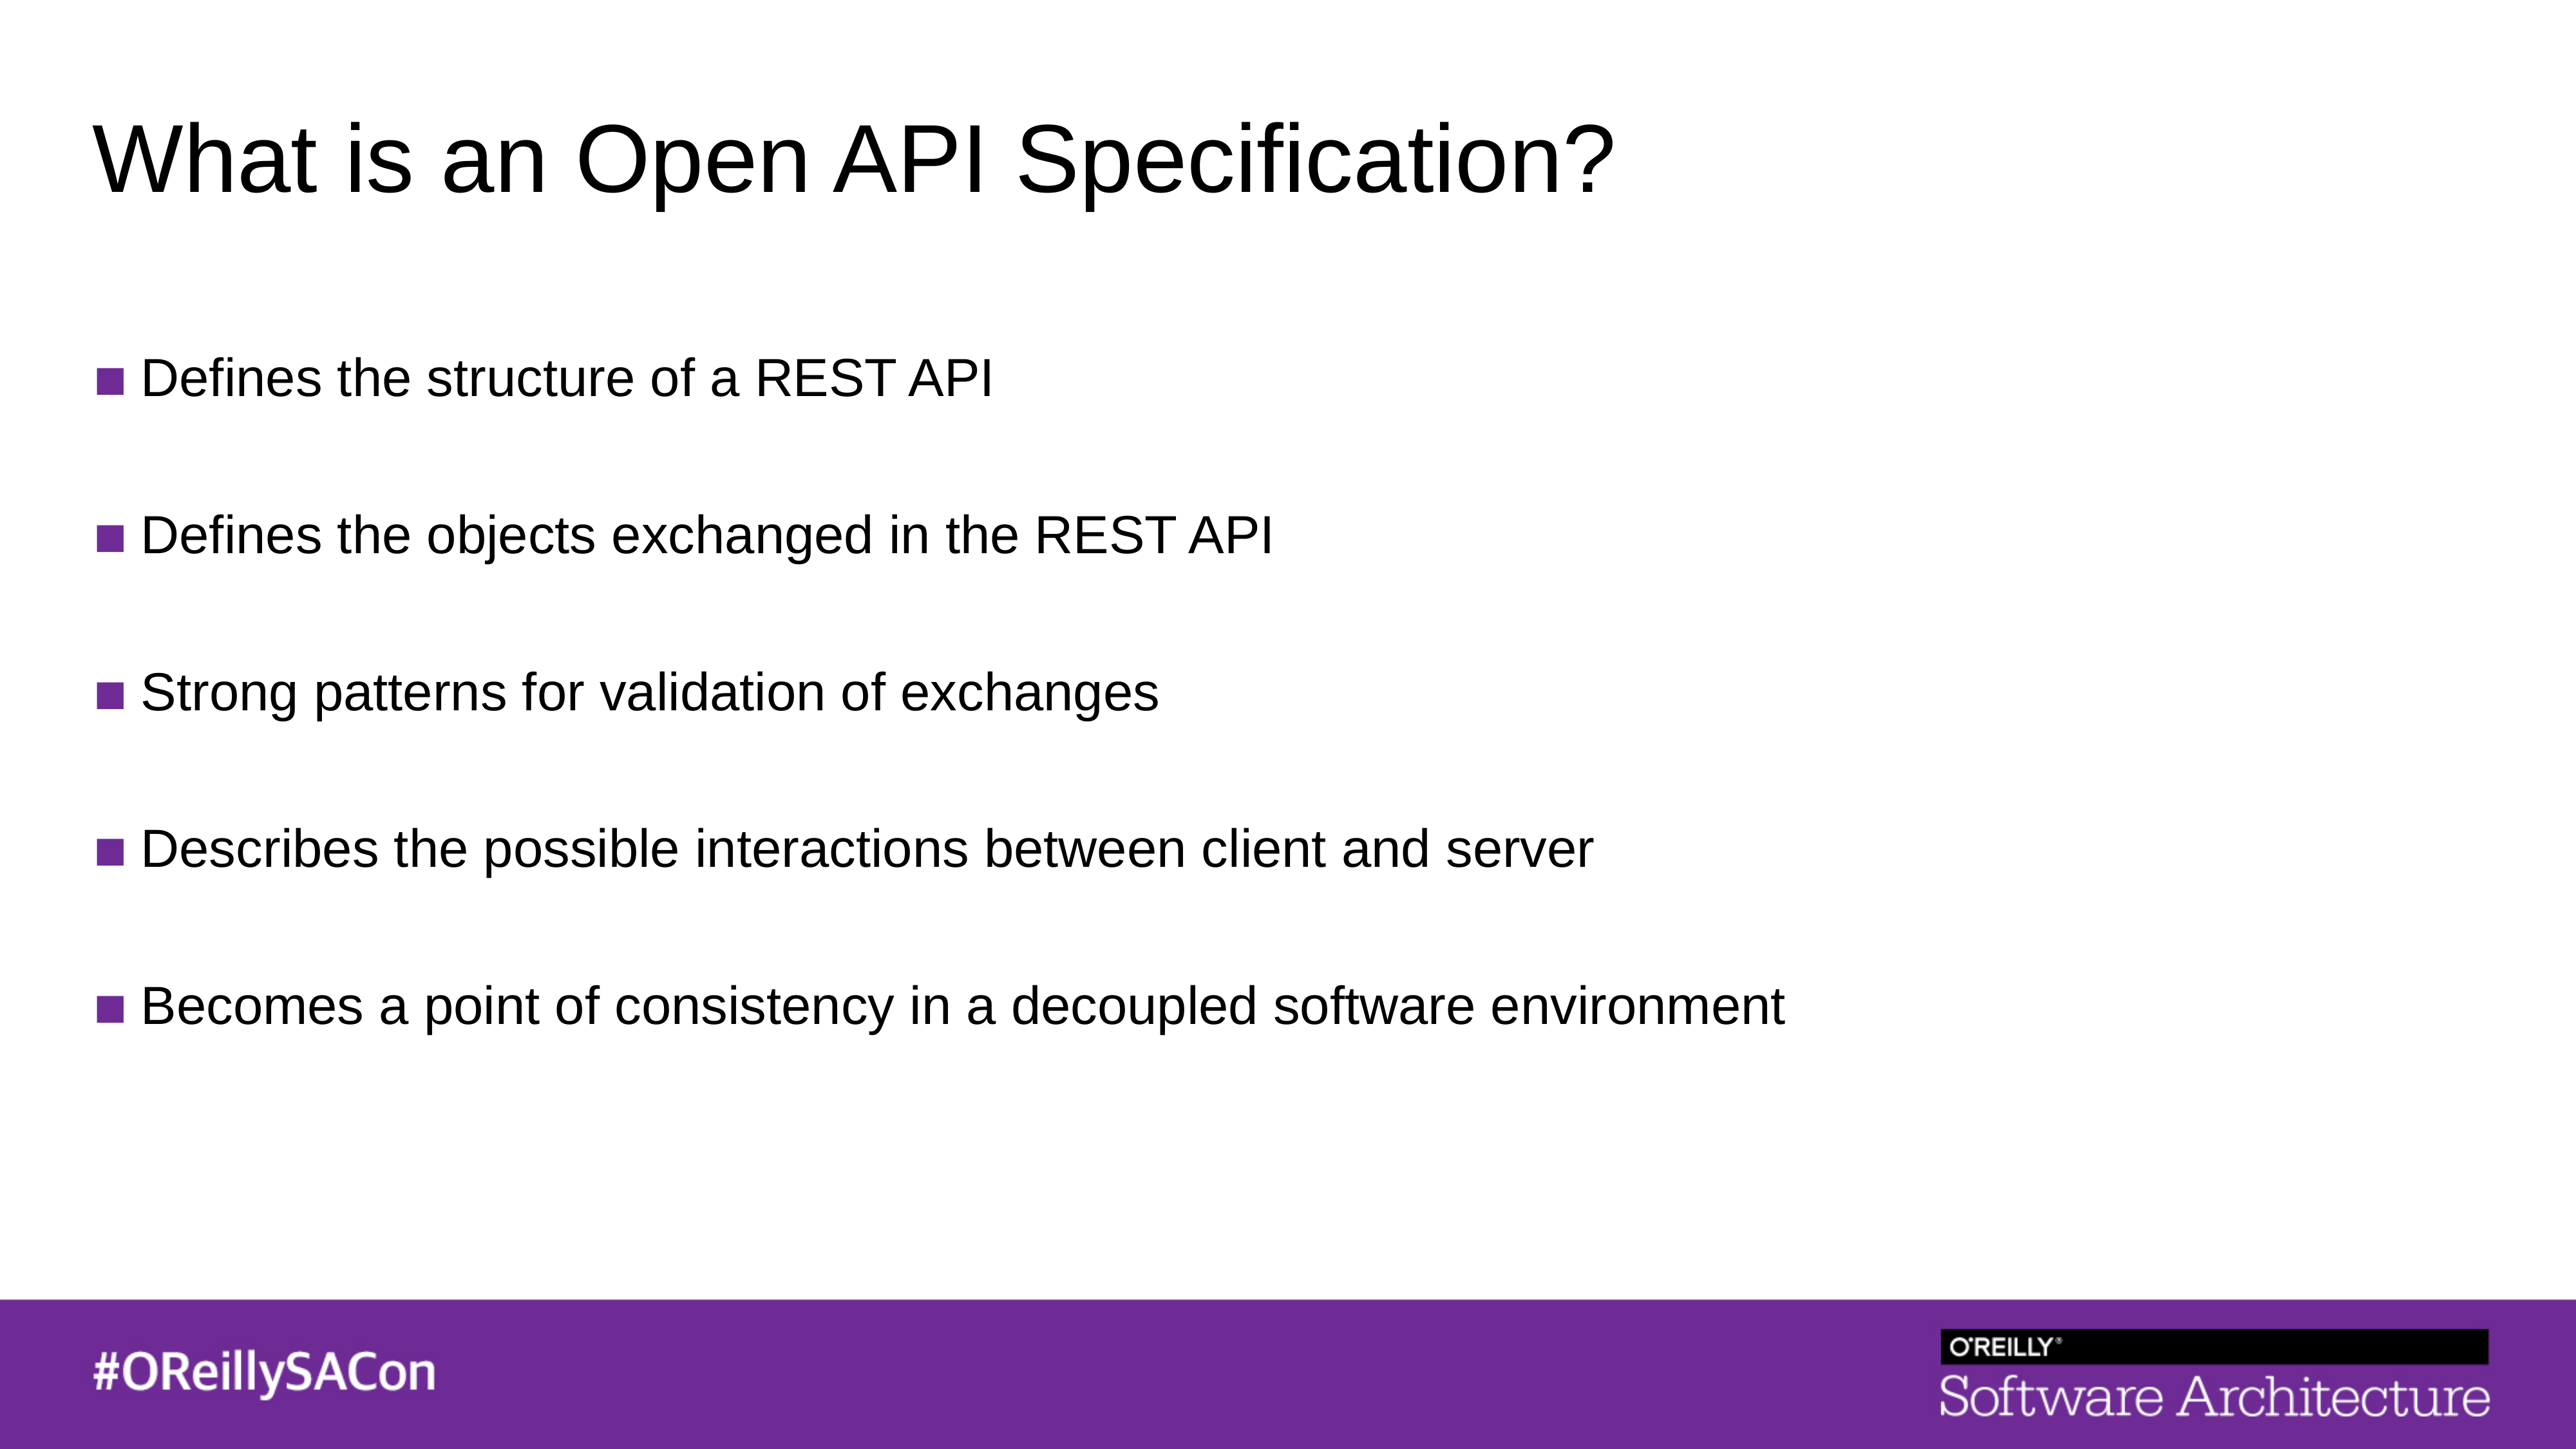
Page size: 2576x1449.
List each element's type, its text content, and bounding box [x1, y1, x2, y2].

title What is an Open API Specification? [88, 81, 2488, 226]
list Defines the structure of a REST API Defines the objects exchanged in the REST API Strong patterns for validation of exchanges Describes the possible interactions between client and server Becomes a point of consistency in a decoupled software environment [88, 274, 2463, 1257]
picture [0, 0, 2576, 1449]
